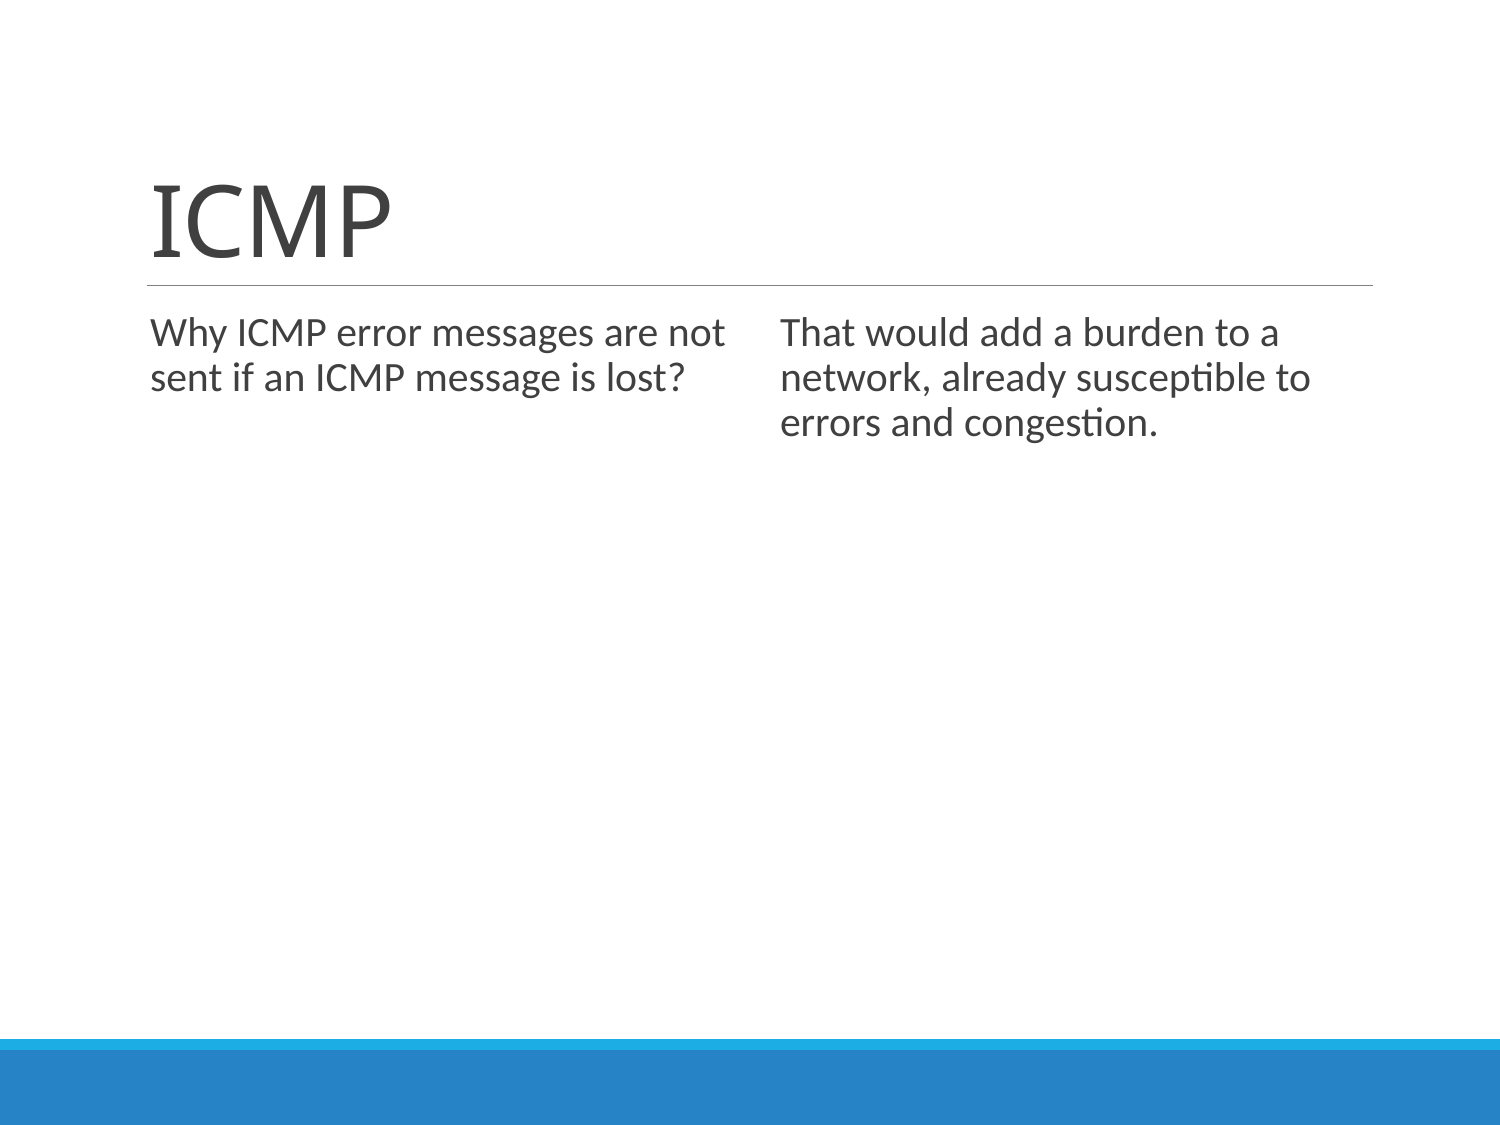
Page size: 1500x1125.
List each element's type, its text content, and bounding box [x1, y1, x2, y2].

title ICMP [135, 47, 1373, 285]
list Why ICMP error messages are not sent if an ICMP message is lost? [135, 302, 743, 963]
list That would add a burden to a network, already susceptible to errors and congestion. [765, 302, 1373, 963]
